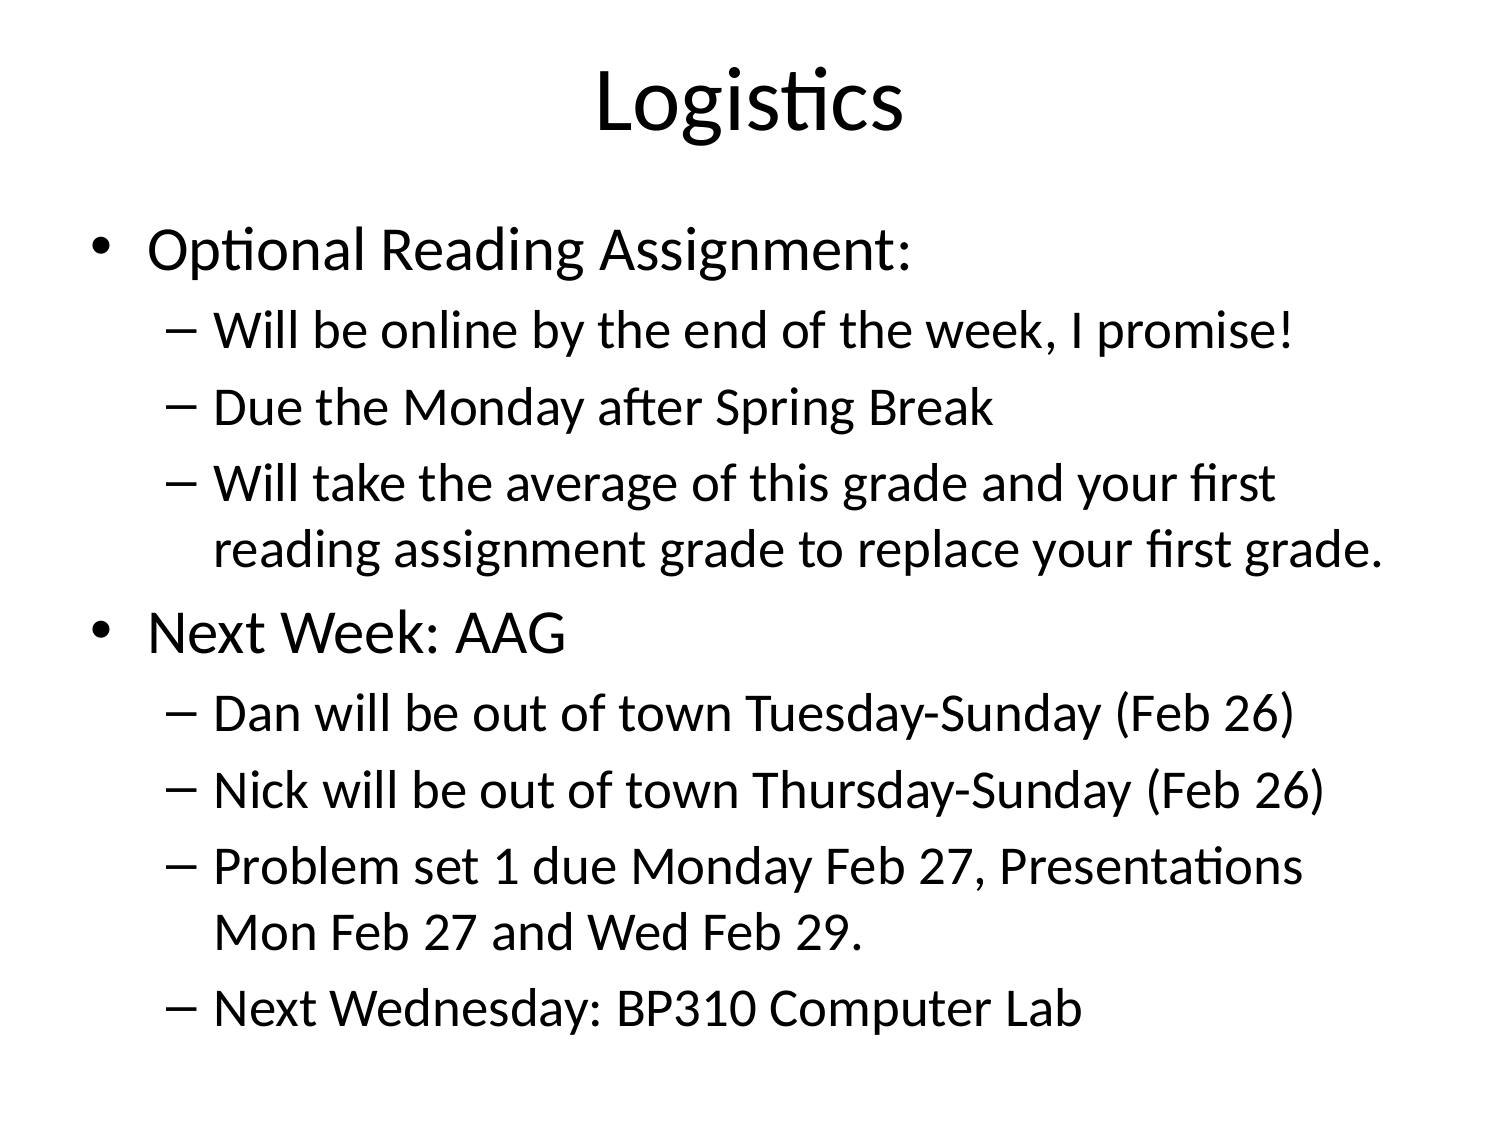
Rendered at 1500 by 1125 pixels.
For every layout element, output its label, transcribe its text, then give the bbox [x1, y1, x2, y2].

list Optional Reading Assignment: Will be online by the end of the week, I promise! Due the Monday after Spring Break Will take the average of this grade and your first reading assignment grade to replace your first grade. Next Week: AAG Dan will be out of town Tuesday-Sunday (Feb 26) Nick will be out of town Thursday-Sunday (Feb 26) Problem set 1 due Monday Feb 27, Presentations Mon Feb 27 and Wed Feb 29. Next Wednesday: BP310 Computer Lab [75, 200, 1425, 1063]
title Logistics [75, 0, 1425, 188]
